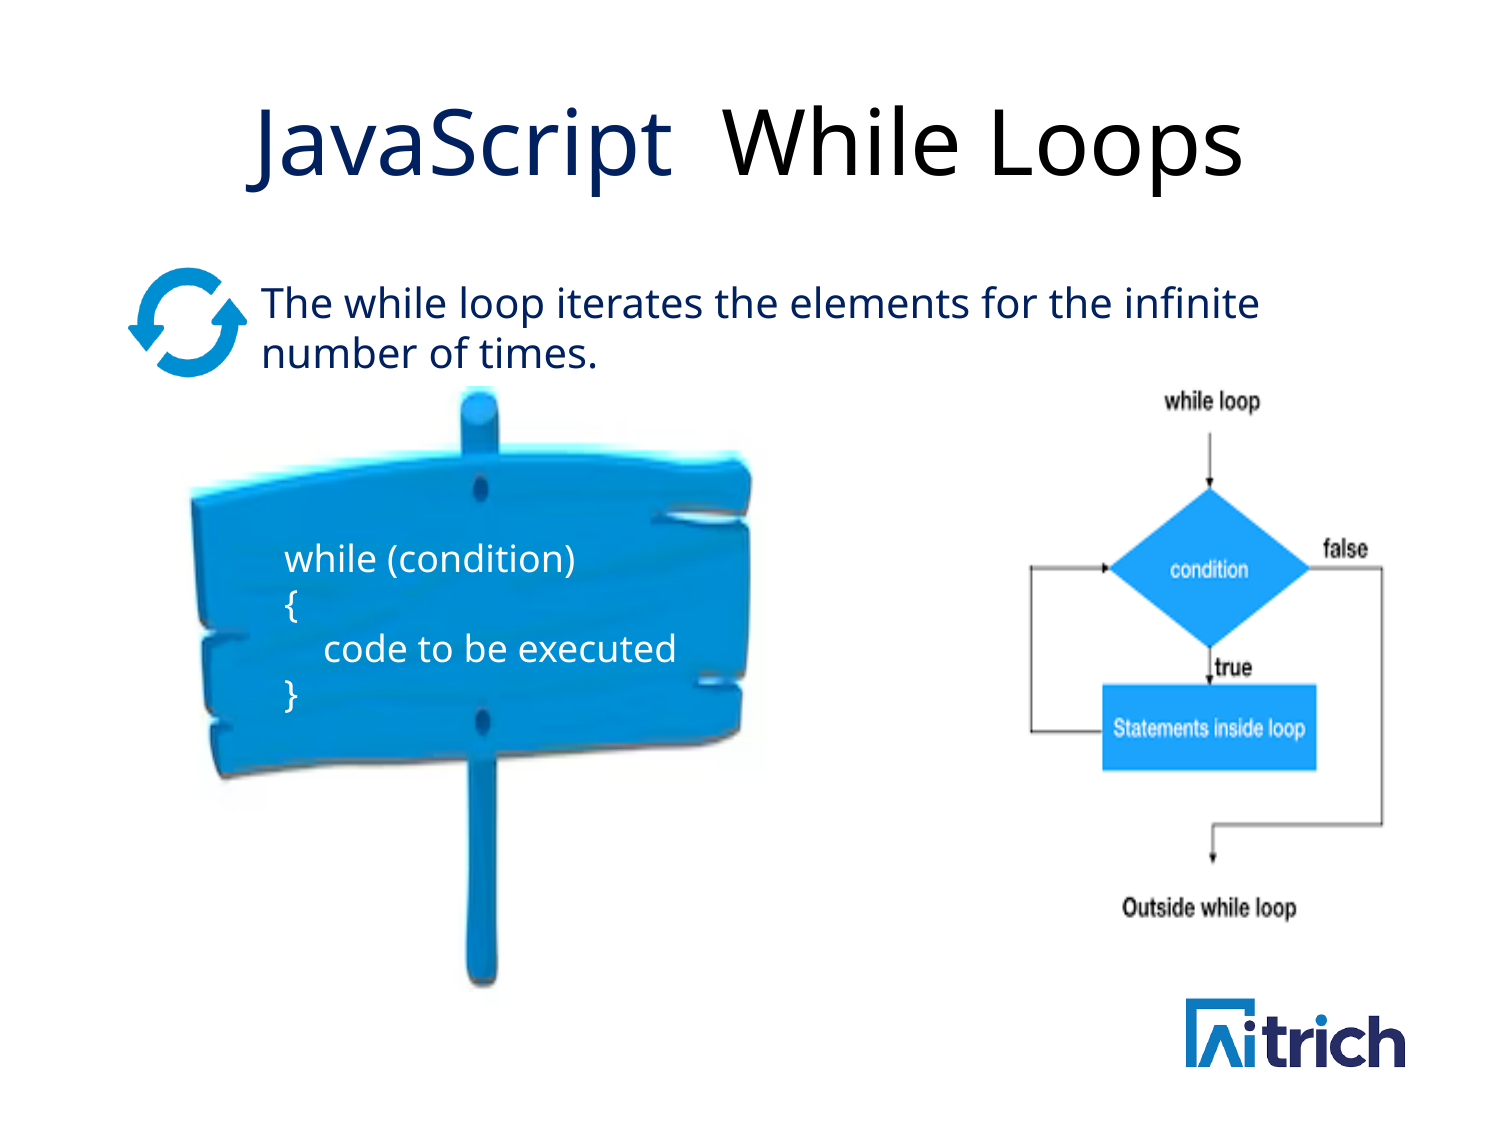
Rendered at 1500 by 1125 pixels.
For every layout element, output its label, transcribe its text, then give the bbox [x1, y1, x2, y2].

picture [1183, 995, 1407, 1069]
picture [128, 257, 773, 1055]
picture [1007, 374, 1419, 938]
title JavaScript While Loops [75, 45, 1425, 233]
text_box The while loop iterates the elements for the infinite number of times. [252, 269, 1395, 385]
